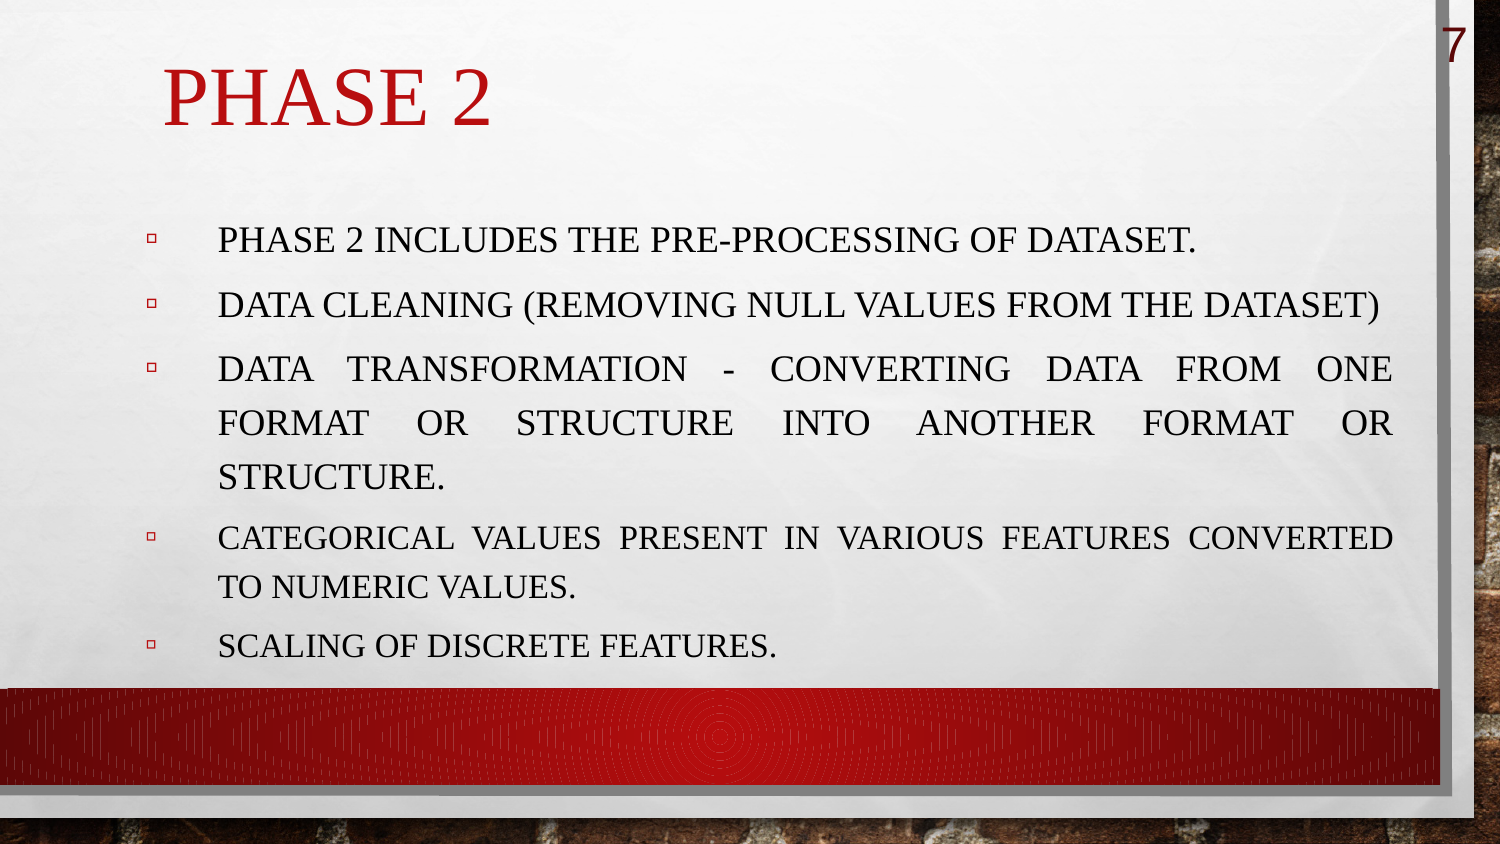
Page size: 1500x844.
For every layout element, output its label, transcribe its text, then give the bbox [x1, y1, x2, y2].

slide_number 7 [1408, 0, 1500, 88]
title PHASE 2 [147, 17, 1409, 159]
picture [0, 88, 1500, 844]
list Phase 2 includes the PRE-PROCESSING of Dataset. Data cleaning (removing null values from the dataset) Data transformation - converting data from one format or structure into another format or structure. Categorical values present in various features converted to numeric values. Scaling of Discrete features. [130, 191, 1409, 700]
